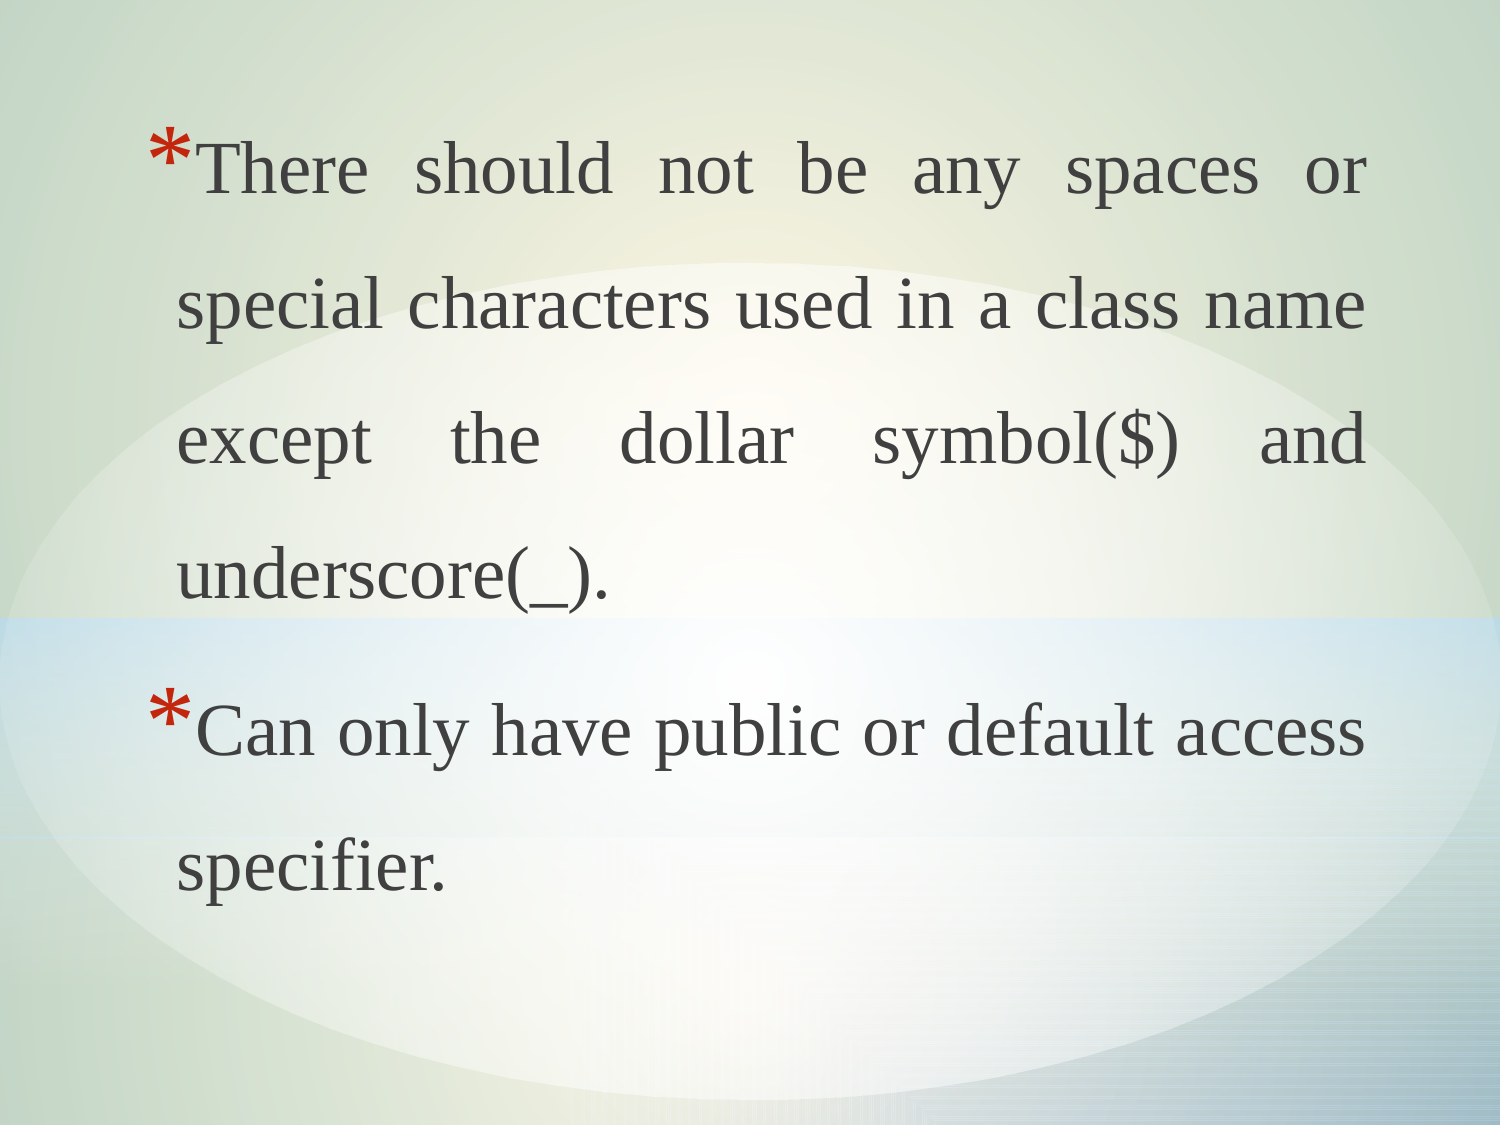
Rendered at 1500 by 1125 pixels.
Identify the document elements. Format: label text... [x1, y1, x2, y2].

list There should not be any spaces or special characters used in a class name except the dollar symbol($) and underscore(_). Can only have public or default access specifier. [123, 66, 1384, 1029]
